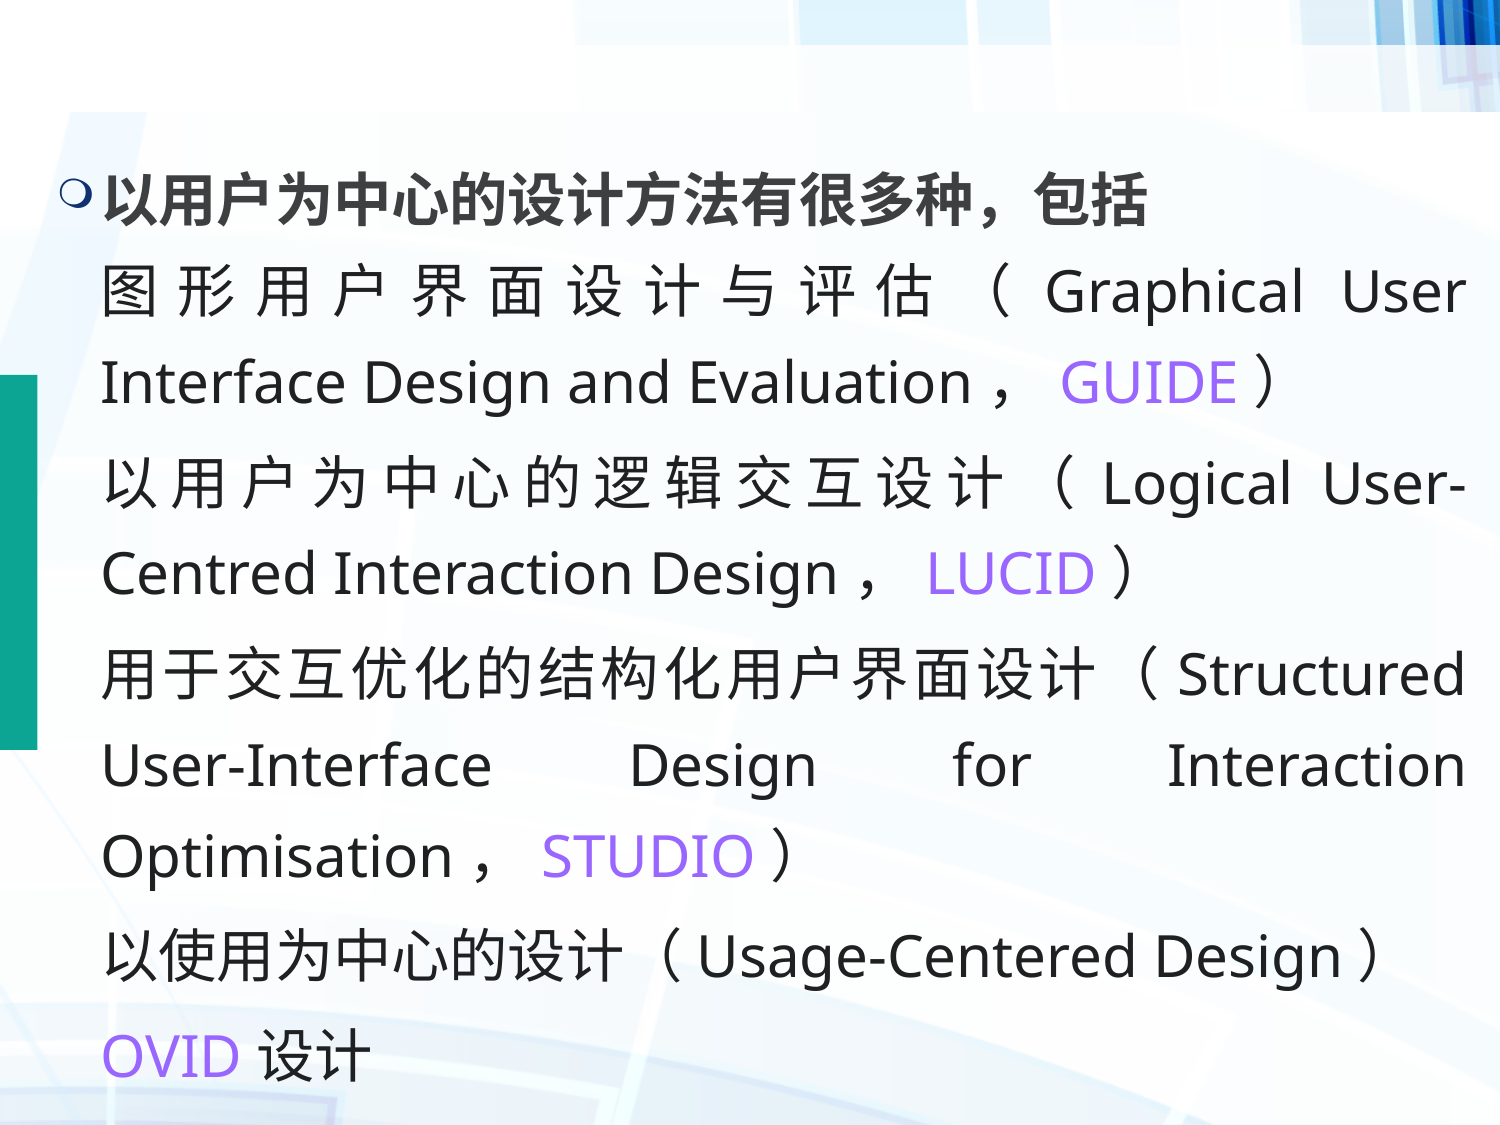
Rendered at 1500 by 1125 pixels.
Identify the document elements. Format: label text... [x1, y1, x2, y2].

picture [0, 0, 1500, 45]
list 以用户为中心的设计方法有很多种，包括 图形用户界面设计与评估（Graphical User Interface Design and Evaluation，GUIDE） 以用户为中心的逻辑交互设计（Logical User-Centred Interaction Design，LUCID） 用于交互优化的结构化用户界面设计（Structured User-Interface Design for Interaction Optimisation，STUDIO） 以使用为中心的设计（Usage-Centered Design） OVID设计 [41, 149, 1483, 1106]
